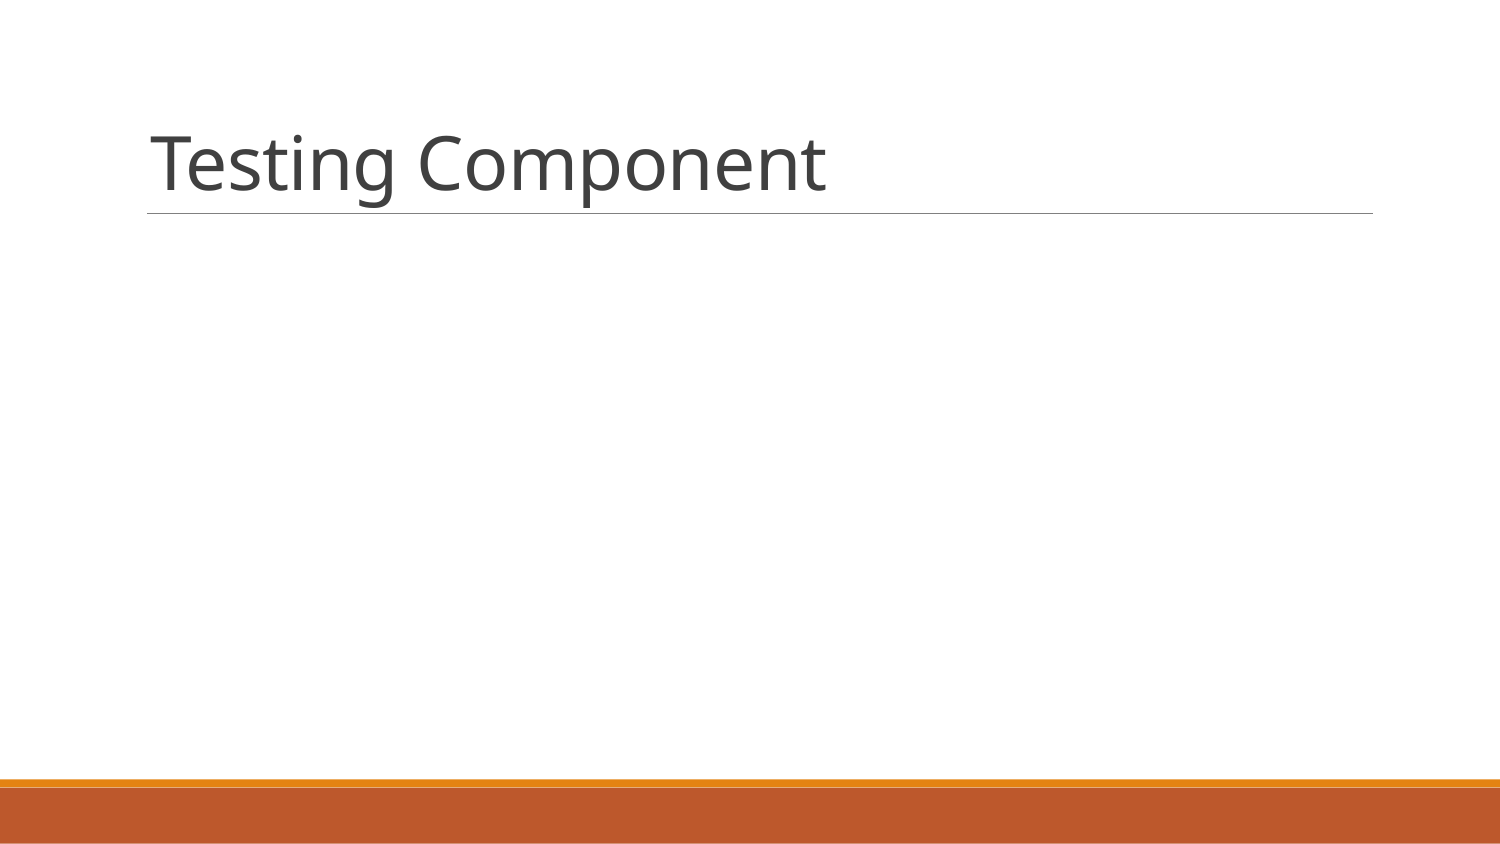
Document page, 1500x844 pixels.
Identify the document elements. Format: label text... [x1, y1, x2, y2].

title Testing Component [135, 35, 1373, 214]
